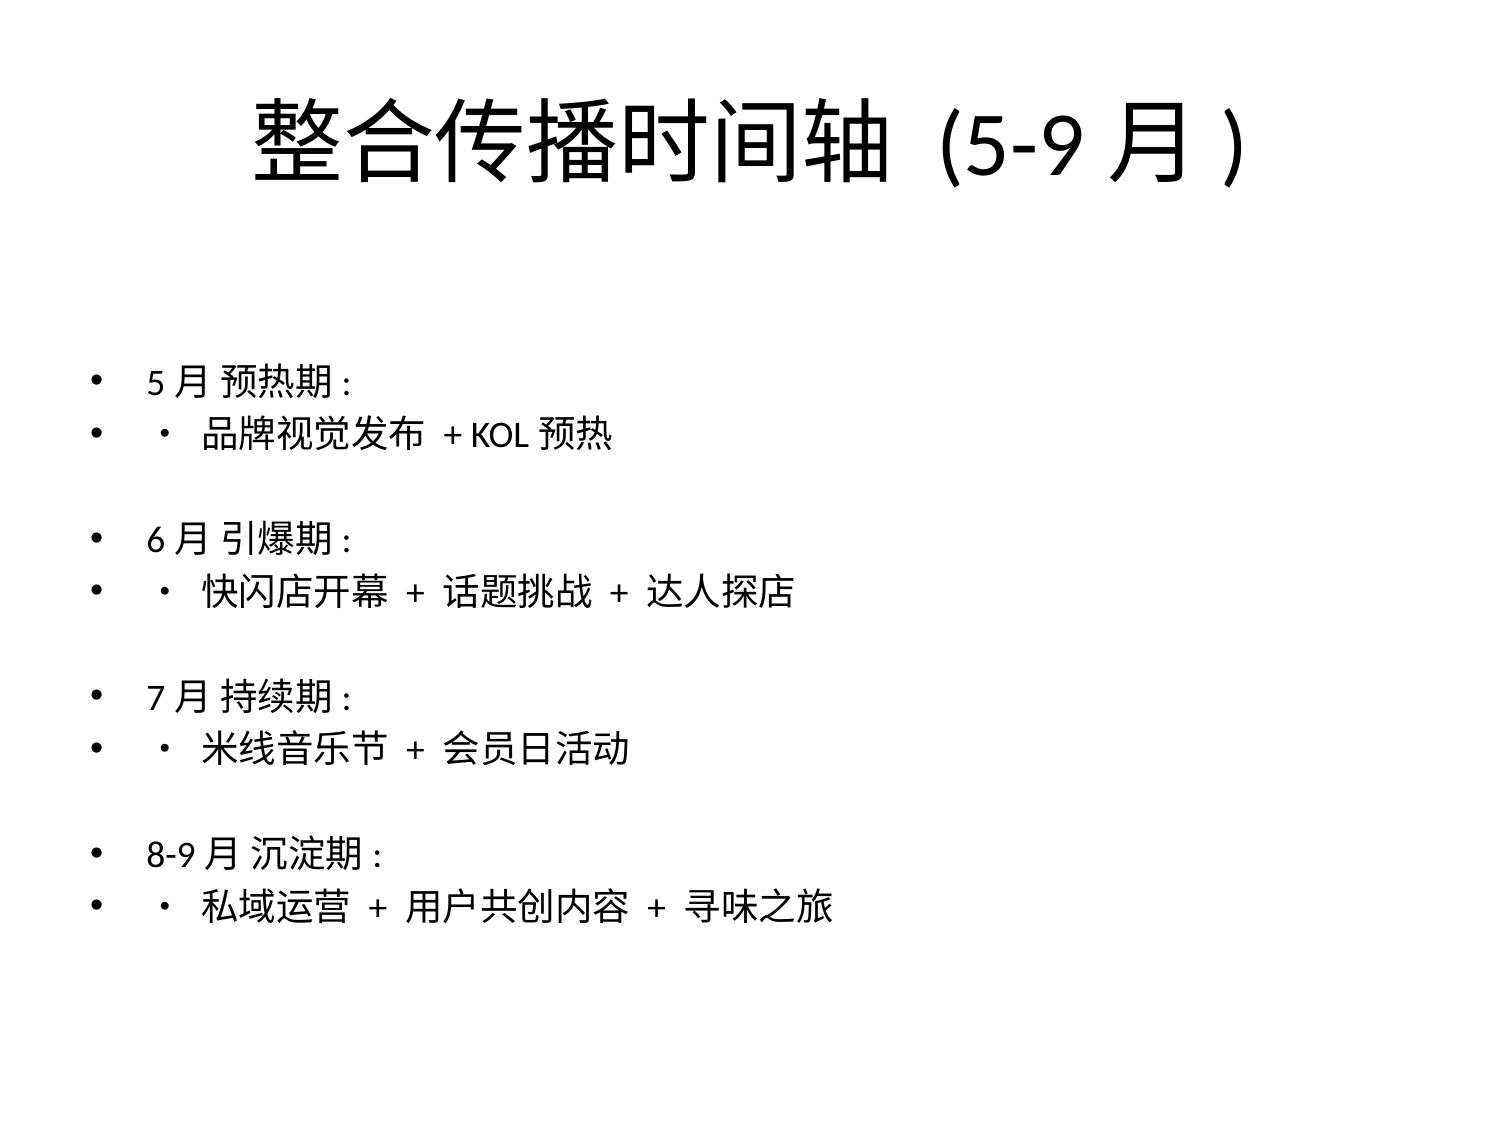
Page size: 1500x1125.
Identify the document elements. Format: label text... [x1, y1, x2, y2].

title 整合传播时间轴 (5-9月) [75, 45, 1425, 233]
list 5月 预热期: • 品牌视觉发布 + KOL预热 6月 引爆期: • 快闪店开幕 + 话题挑战 + 达人探店 7月 持续期: • 米线音乐节 + 会员日活动 8-9月 沉淀期: • 私域运营 + 用户共创内容 + 寻味之旅 [75, 262, 1425, 1005]
